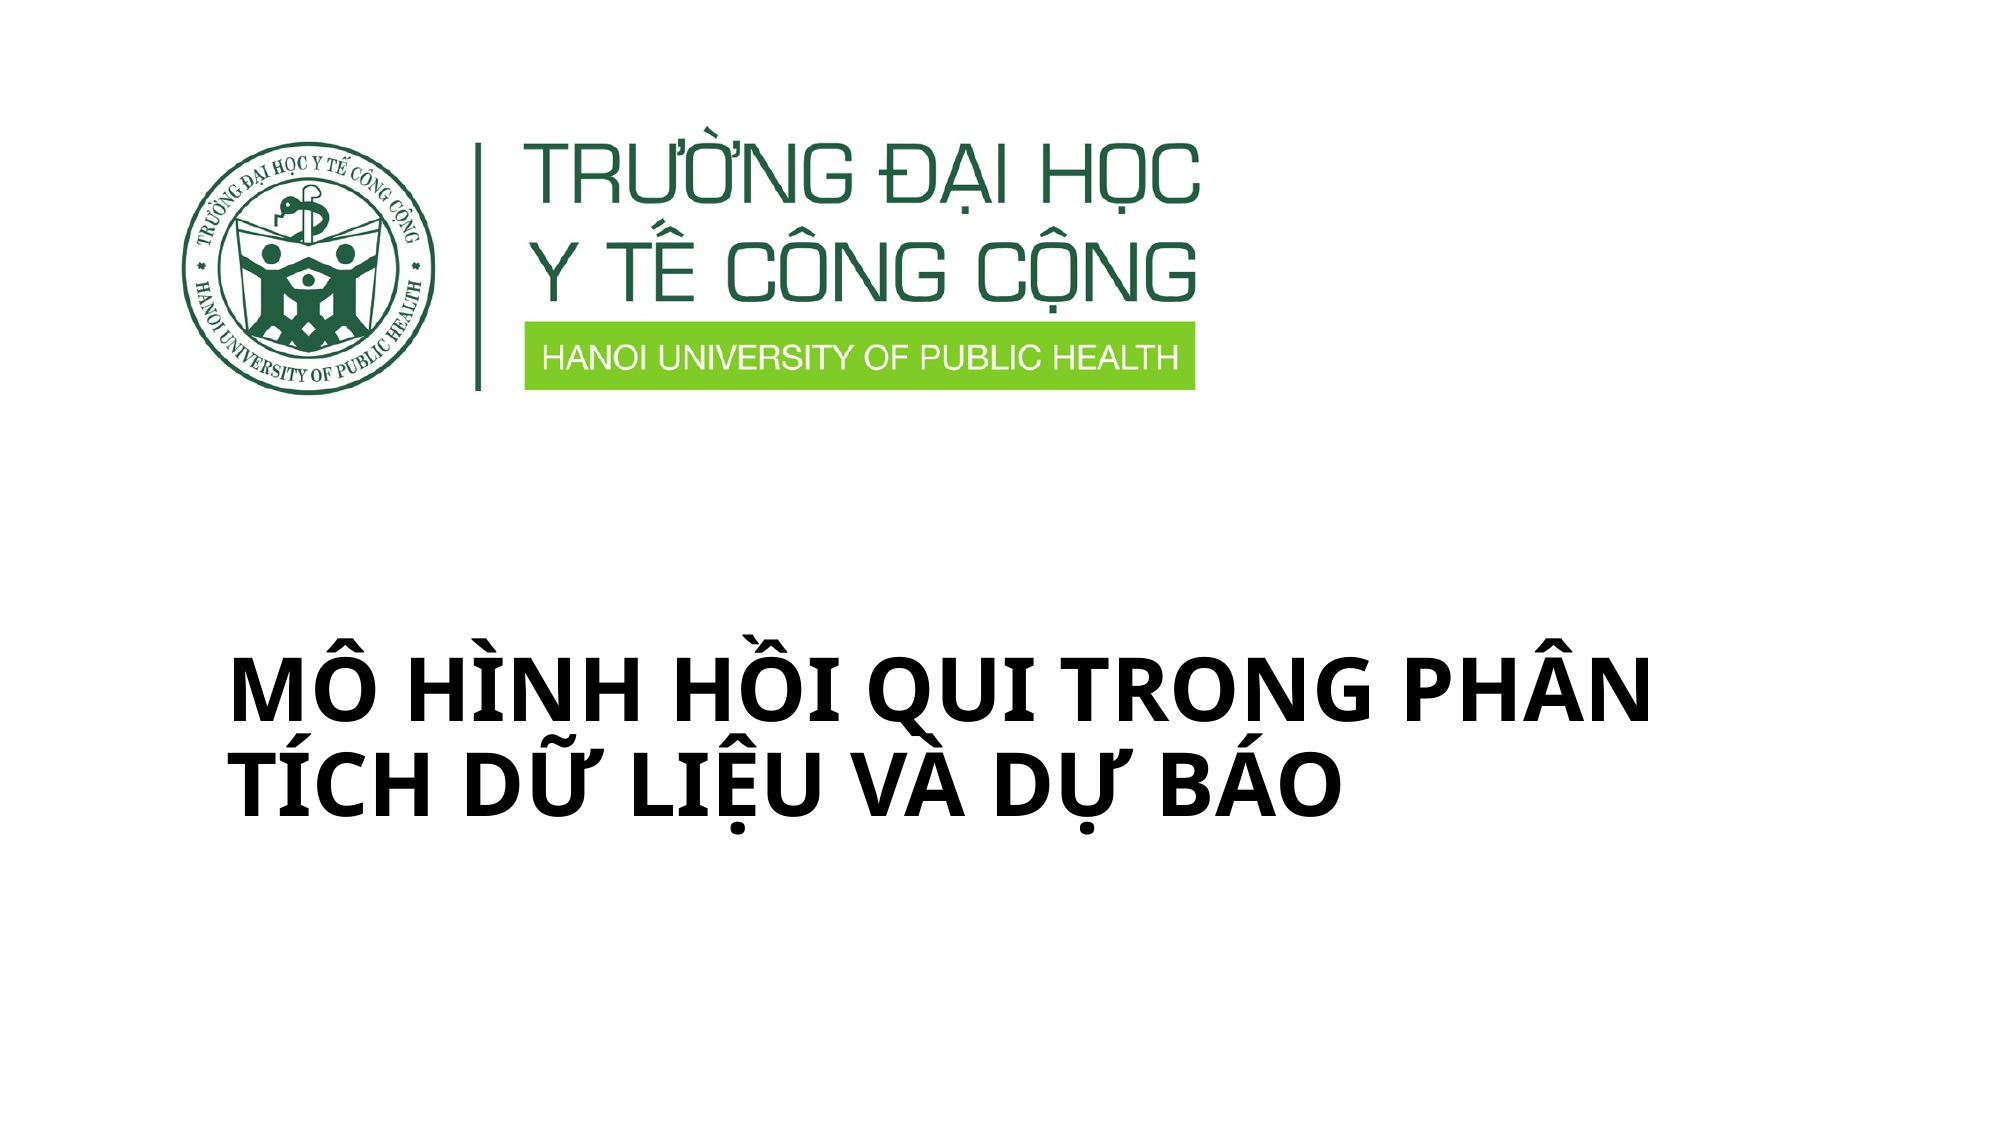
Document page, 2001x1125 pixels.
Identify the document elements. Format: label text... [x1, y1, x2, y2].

picture [80, 75, 1292, 440]
title Mô hình hồi qui trong phân tích dữ liệu và dự báo [211, 562, 1675, 844]
